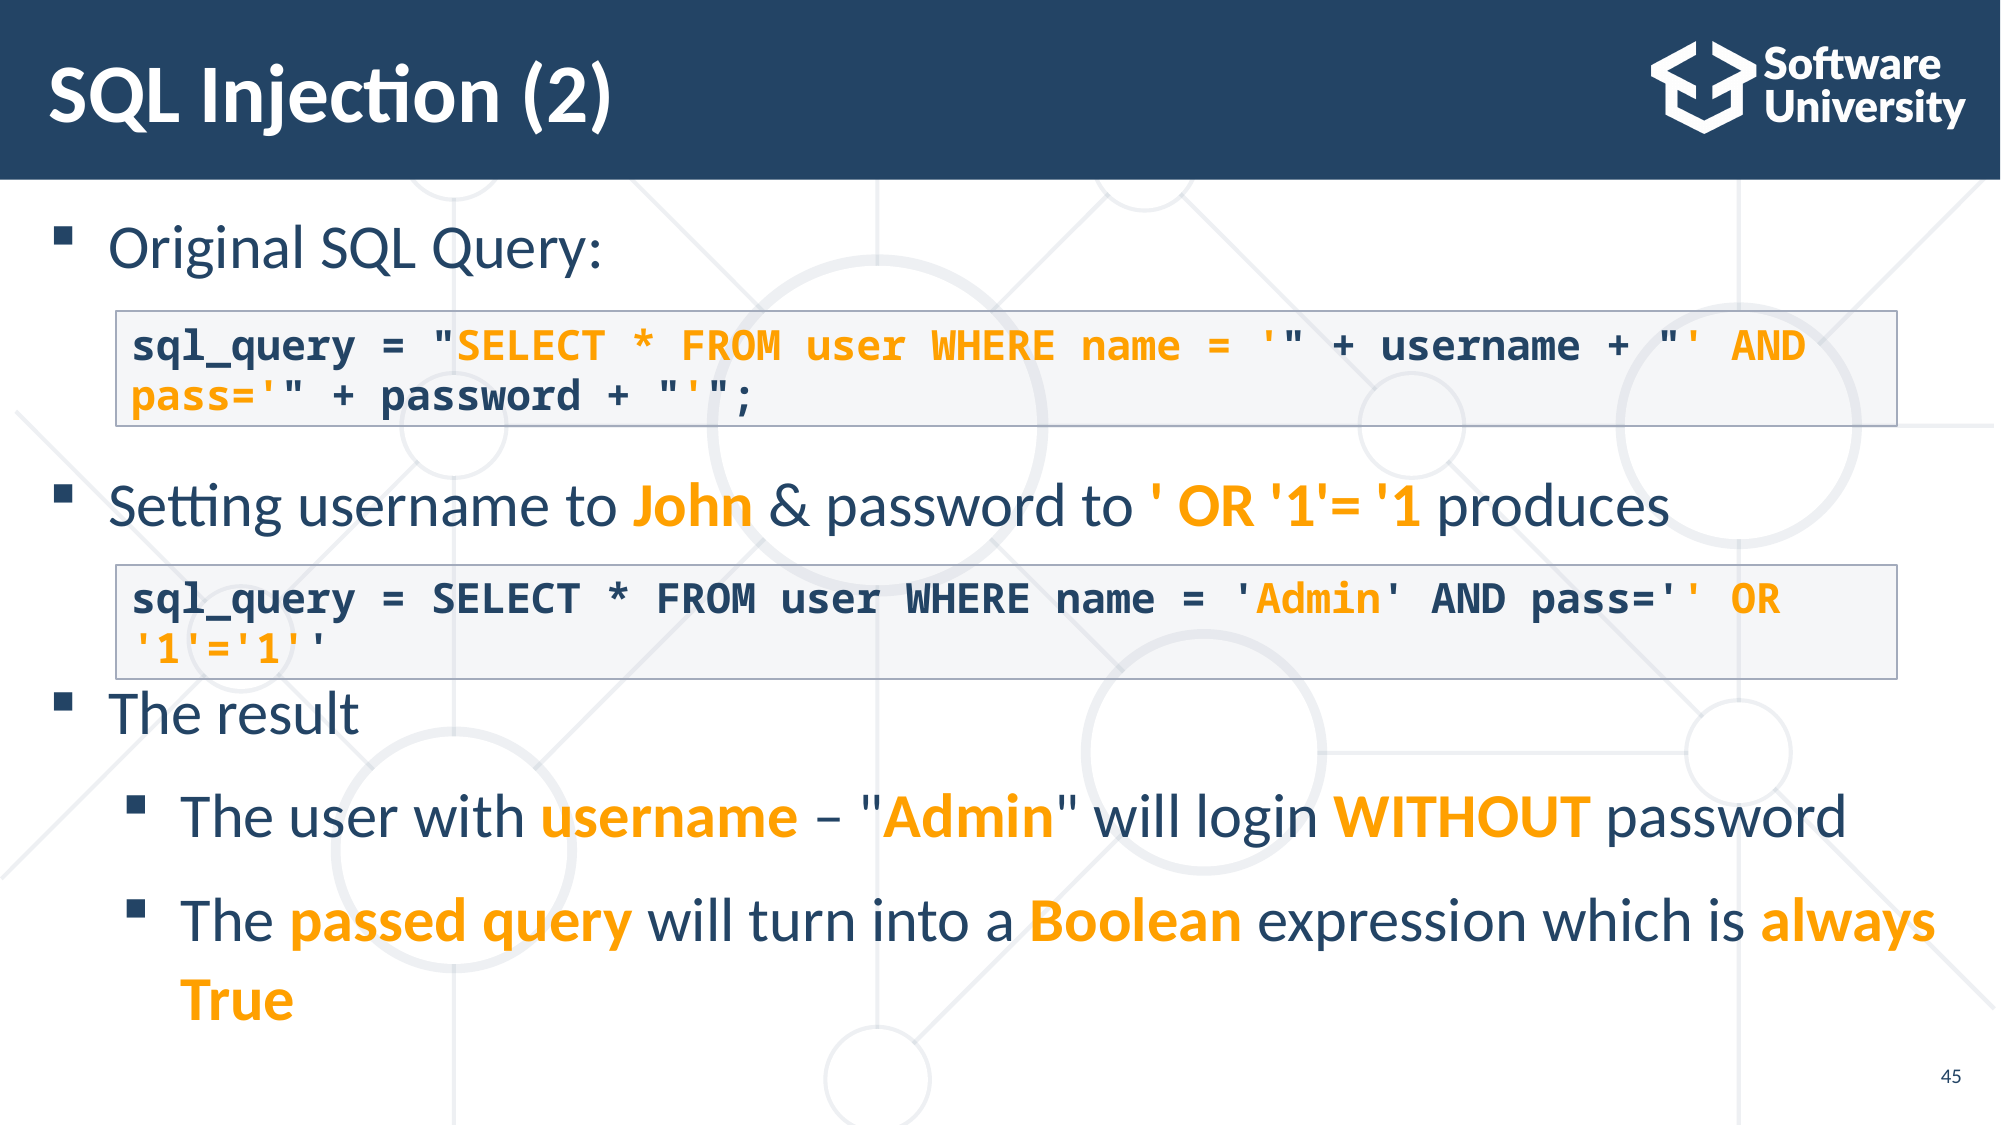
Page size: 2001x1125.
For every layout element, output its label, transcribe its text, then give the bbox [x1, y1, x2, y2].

text_box sql_query = "SELECT * FROM user WHERE name = '" + username + "' AND pass='" + password + "'"; [116, 311, 1898, 427]
text_box sql_query = SELECT * FROM user WHERE name = 'Admin' AND pass='' OR '1'='1'' [116, 564, 1898, 680]
list Original SQL Query: Setting username to John & password to ' OR '1'= '1 produces The result The user with username – "Admin" will login WITHOUT password The passed query will turn into a Boolean expression which is always True [31, 196, 2000, 1109]
picture [1651, 41, 1966, 134]
slide_number 45 [1897, 1049, 1968, 1101]
title SQL Injection (2) [31, 16, 1625, 162]
